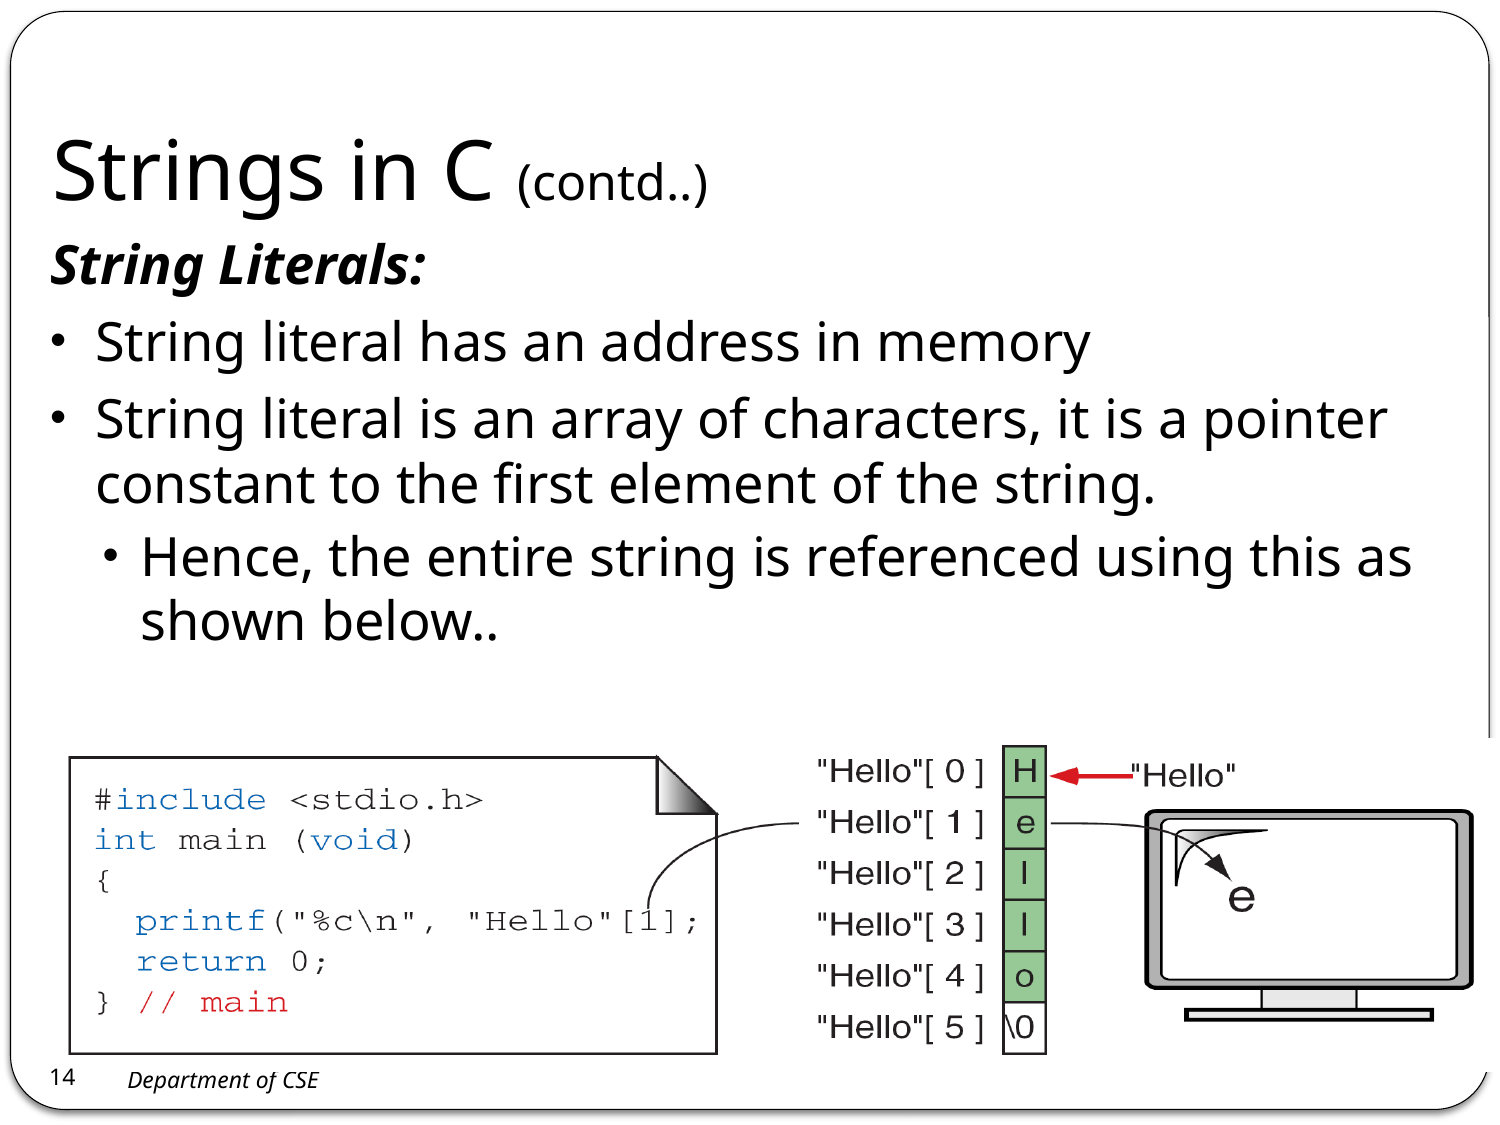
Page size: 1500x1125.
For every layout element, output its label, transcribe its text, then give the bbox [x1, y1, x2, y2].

title Strings in C (contd..) [37, 45, 1463, 222]
list String Literals: String literal has an address in memory String literal is an array of characters, it is a pointer constant to the first element of the string. Hence, the entire string is referenced using this as shown below.. [35, 222, 1465, 738]
picture [37, 737, 1500, 1072]
slide_number 14 [24, 1062, 100, 1107]
footer Department of CSE [112, 1081, 763, 1100]
